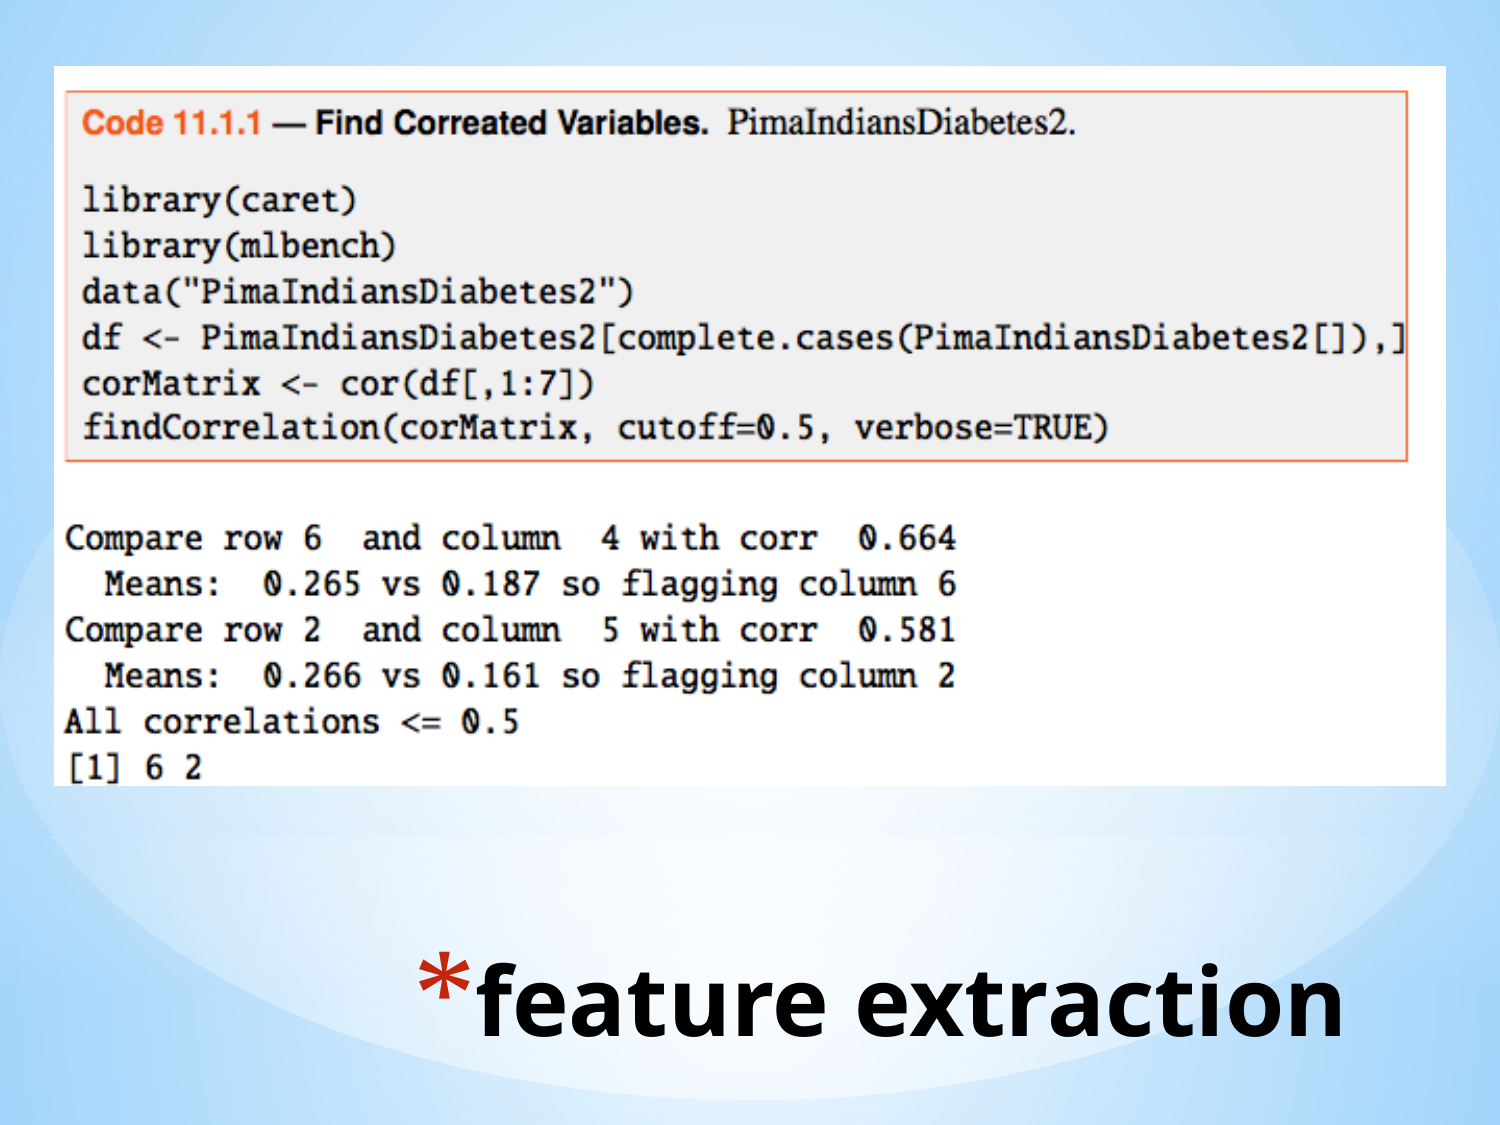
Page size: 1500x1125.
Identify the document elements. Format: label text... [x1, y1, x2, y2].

title feature extraction [294, 933, 1363, 1121]
picture [53, 66, 1446, 786]
